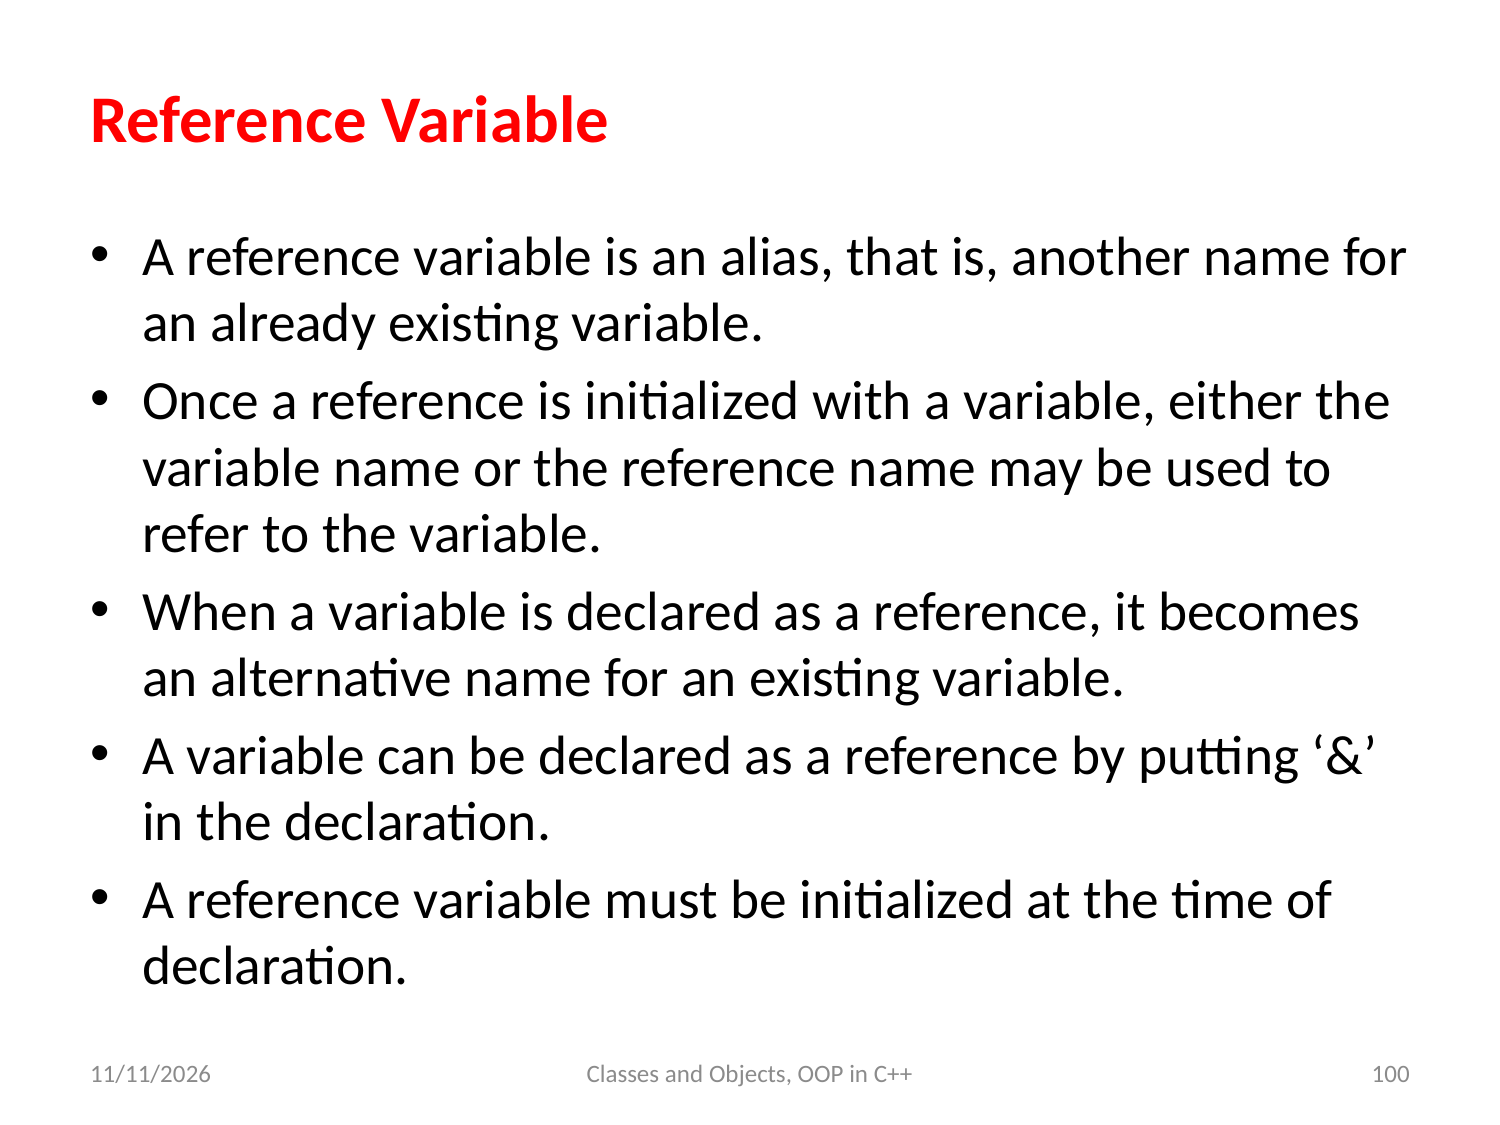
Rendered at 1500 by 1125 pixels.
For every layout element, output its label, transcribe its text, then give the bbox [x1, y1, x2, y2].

title Reference Variable [75, 45, 1425, 187]
footer Classes and Objects, OOP in C++ [512, 1042, 988, 1103]
list A reference variable is an alias, that is, another name for an already existing variable. Once a reference is initialized with a variable, either the variable name or the reference name may be used to refer to the variable. When a variable is declared as a reference, it becomes an alternative name for an existing variable. A variable can be declared as a reference by putting ‘&’ in the declaration. A reference variable must be initialized at the time of declaration. [75, 212, 1425, 1005]
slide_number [75, 1042, 425, 1103]
slide_number 100 [1074, 1042, 1425, 1103]
